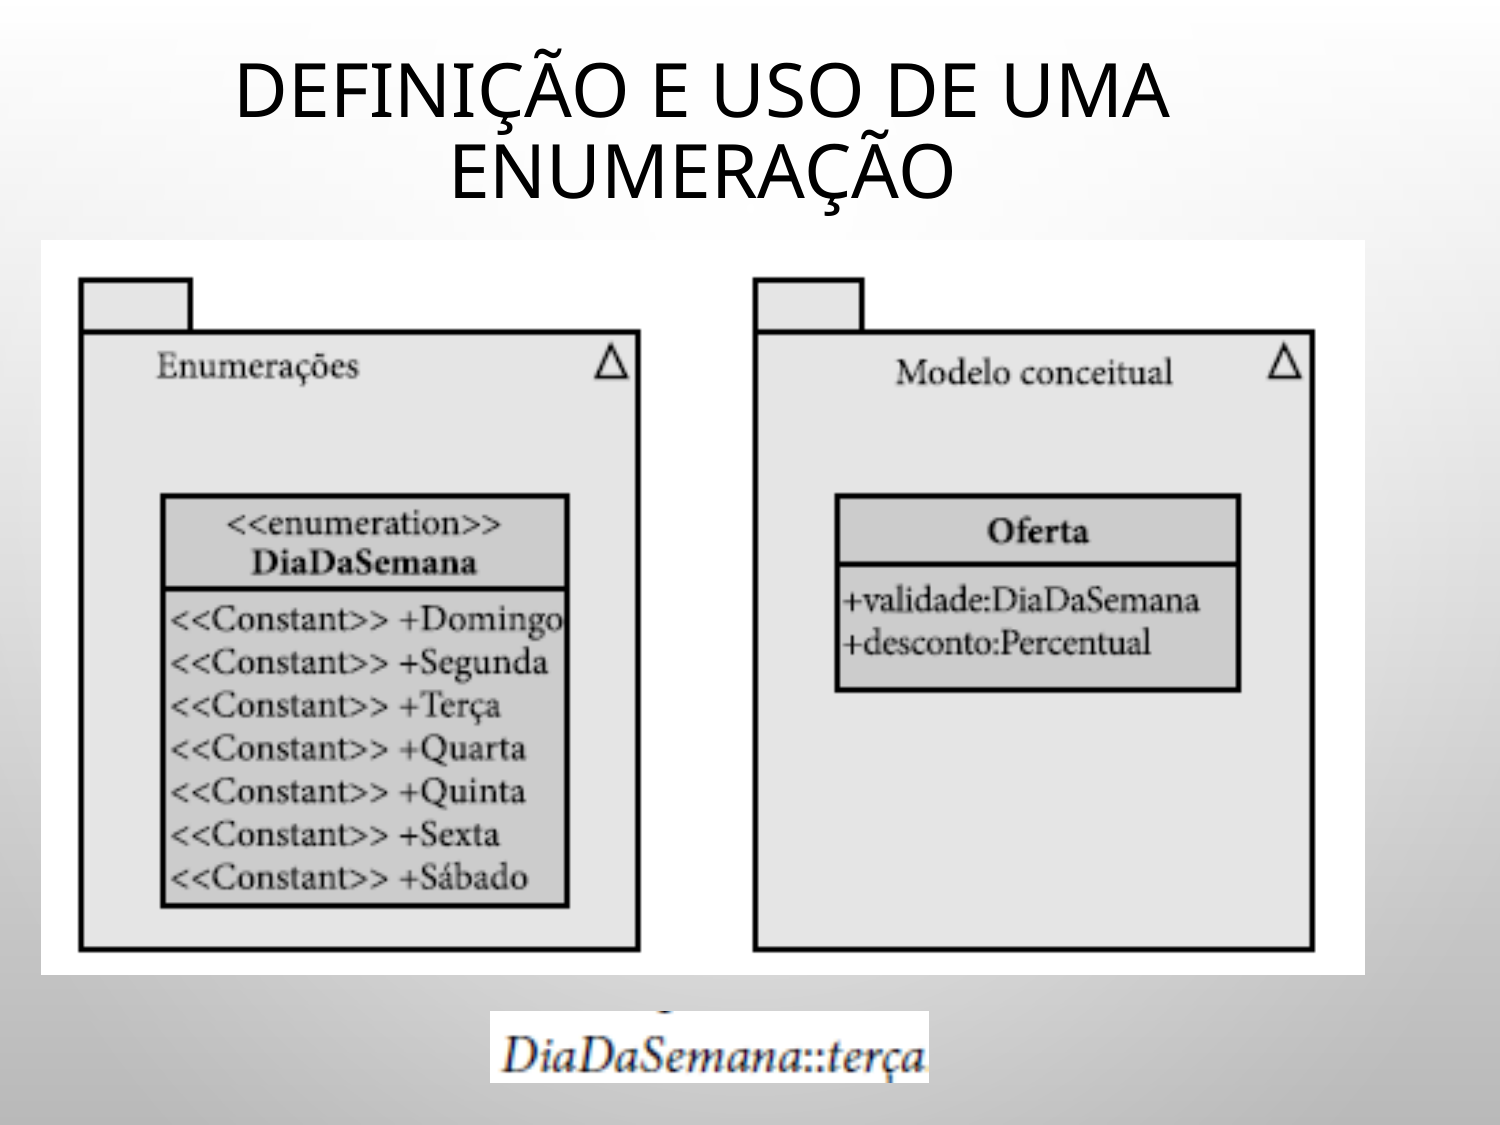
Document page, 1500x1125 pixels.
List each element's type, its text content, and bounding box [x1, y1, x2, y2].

title Definição e uso de uma enumeração [17, 0, 1388, 268]
picture [0, 0, 1500, 1125]
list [40, 240, 1365, 975]
